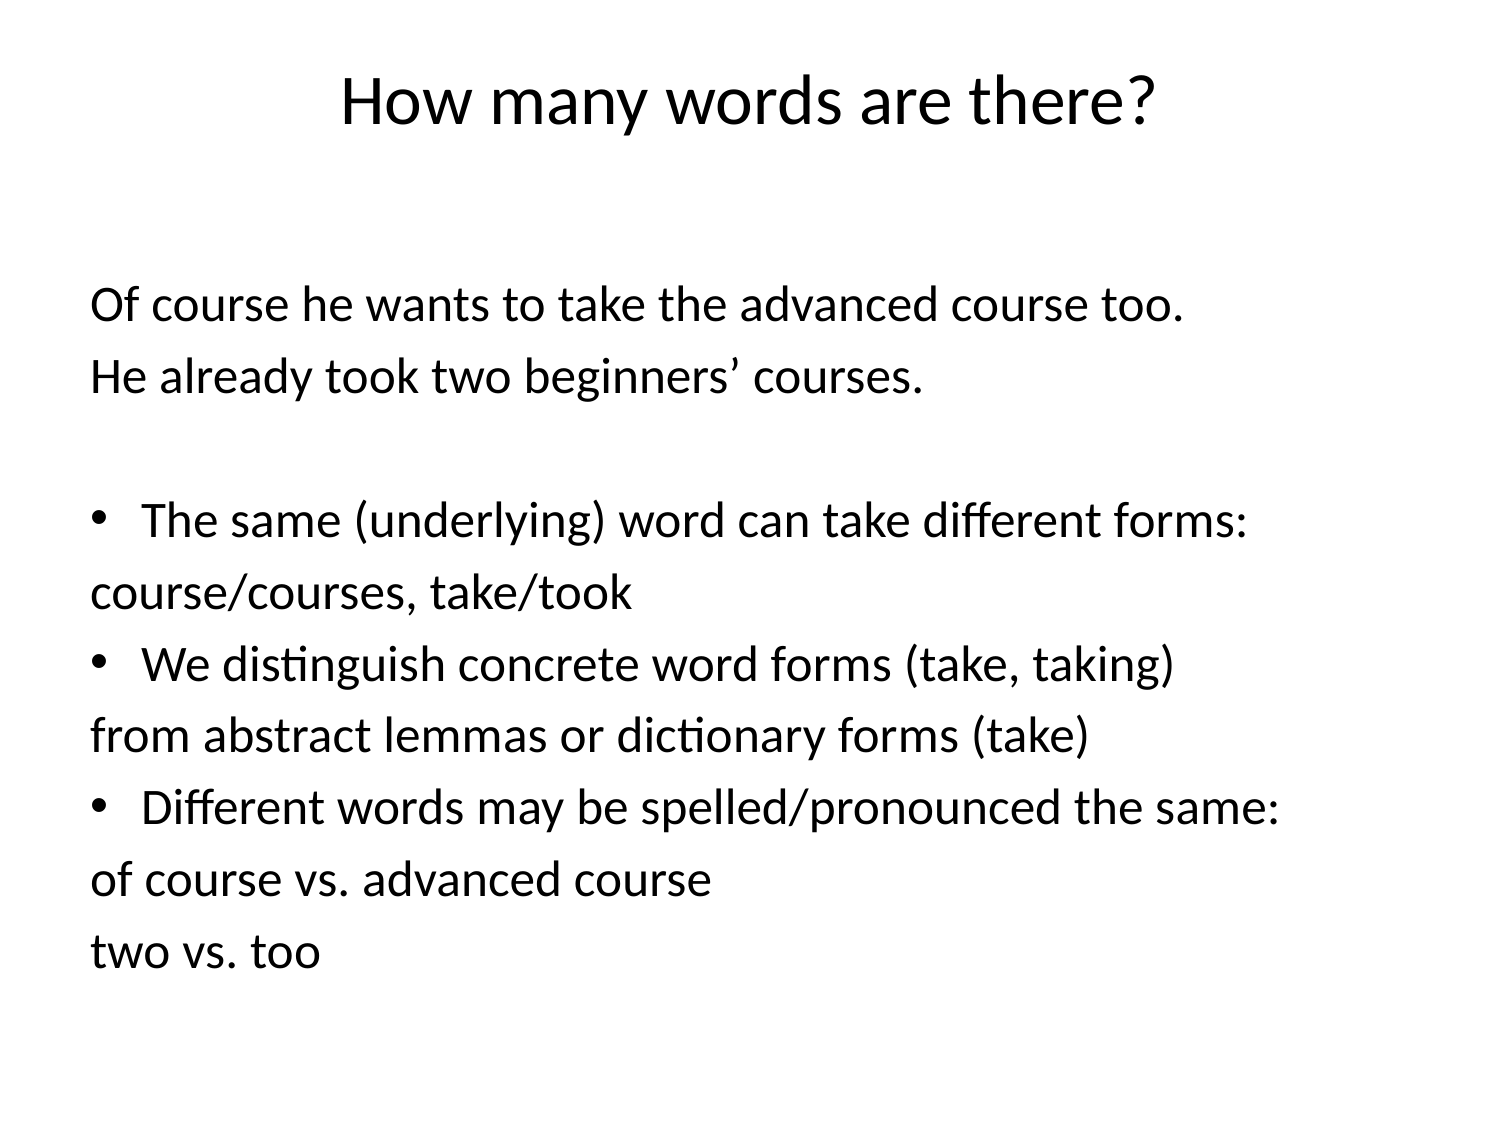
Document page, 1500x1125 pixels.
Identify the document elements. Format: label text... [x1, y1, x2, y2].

list Of course he wants to take the advanced course too. He already took two beginners’ courses. The same (underlying) word can take different forms: course/courses, take/took We distinguish concrete word forms (take, taking) from abstract lemmas or dictionary forms (take) Different words may be spelled/pronounced the same: of course vs. advanced course two vs. too [75, 262, 1425, 1005]
title How many words are there? [75, 45, 1425, 233]
